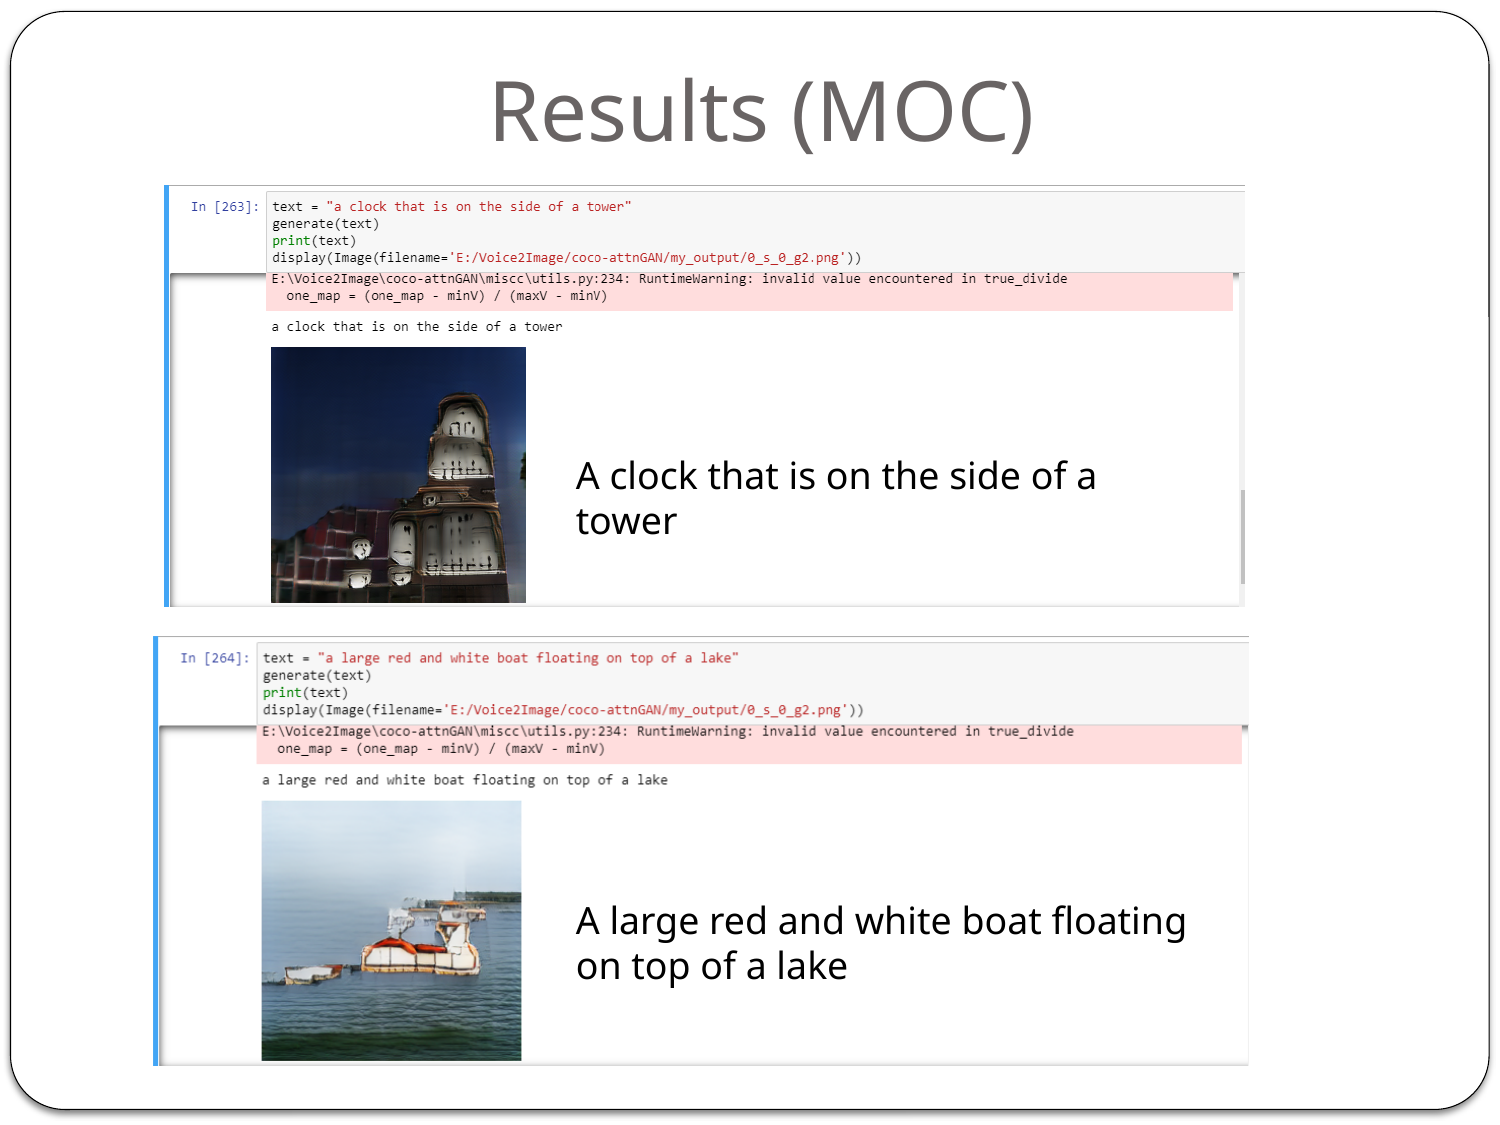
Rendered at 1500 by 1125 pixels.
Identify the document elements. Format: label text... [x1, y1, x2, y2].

picture [162, 184, 1246, 607]
picture [149, 633, 1250, 1066]
title Results (MOC) [53, 45, 1471, 173]
